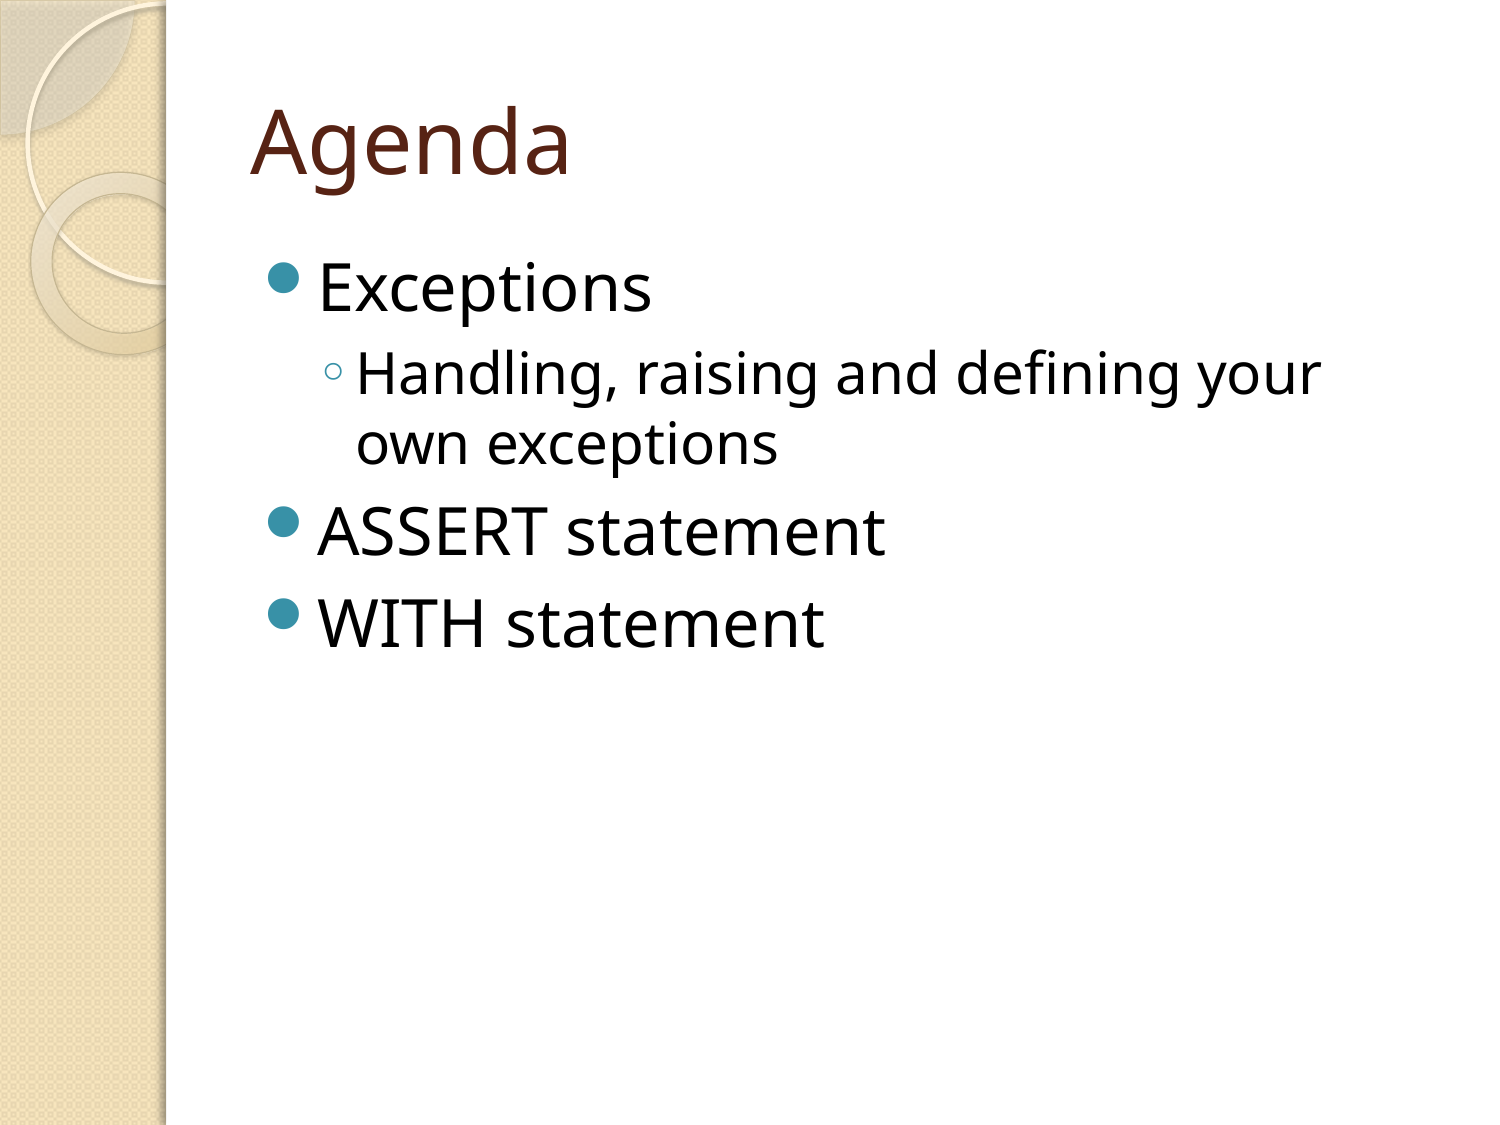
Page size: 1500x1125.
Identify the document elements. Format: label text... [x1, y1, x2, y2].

list Exceptions Handling, raising and defining your own exceptions ASSERT statement WITH statement [235, 237, 1466, 1025]
title Agenda [235, 45, 1466, 233]
